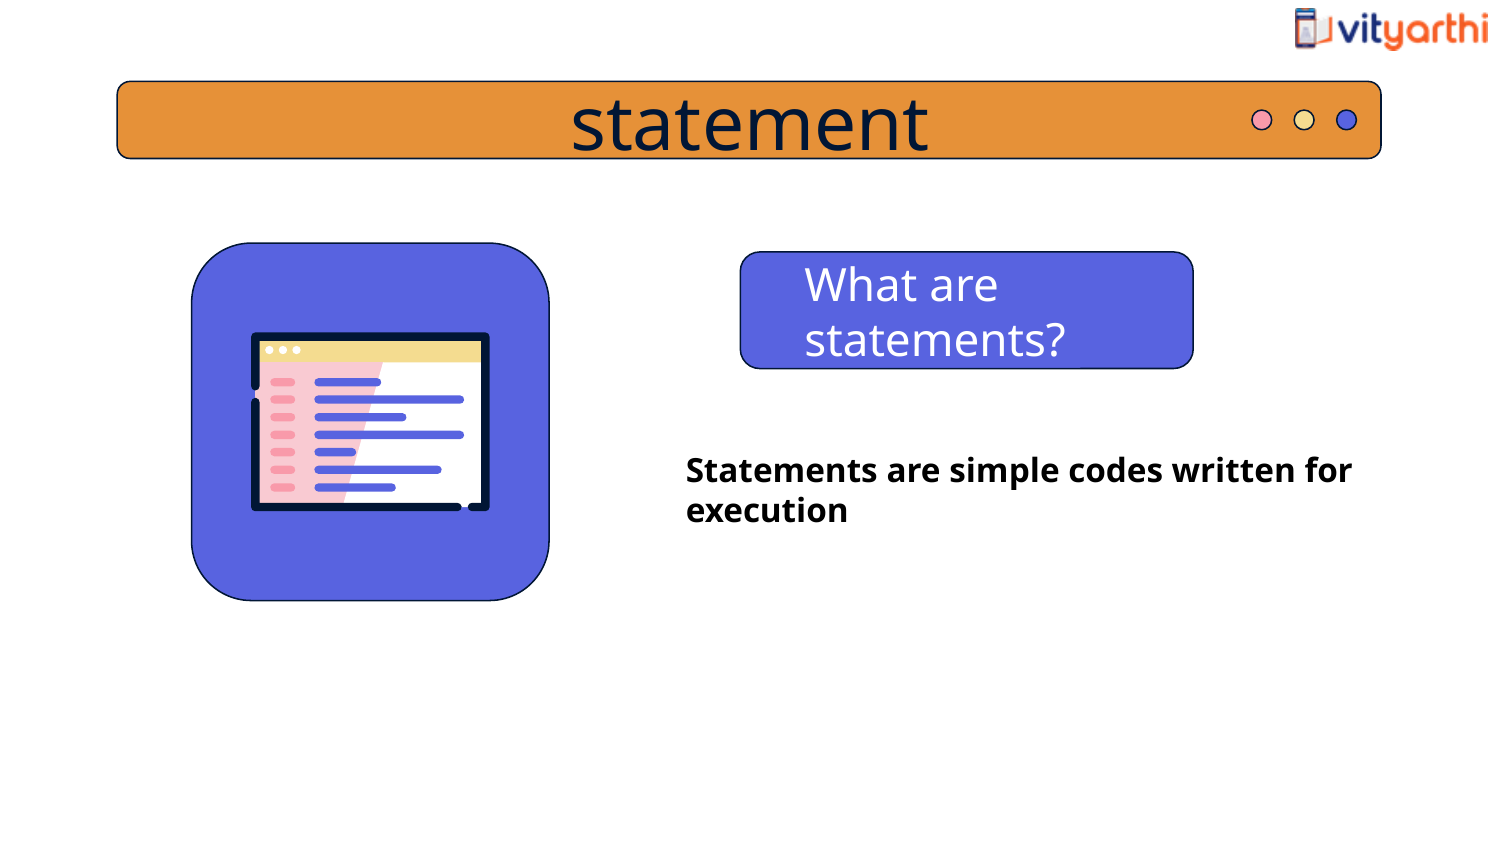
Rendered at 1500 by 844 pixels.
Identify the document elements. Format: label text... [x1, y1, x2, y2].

text_box [191, 243, 550, 601]
text_box Statements are simple codes written for execution [535, 336, 1397, 643]
text_box [740, 251, 1194, 336]
text_box [117, 81, 223, 159]
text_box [250, 332, 490, 512]
text_box statement [223, 72, 1276, 167]
text_box [1276, 81, 1382, 159]
text_box [727, 201, 1220, 323]
picture [1295, 8, 1488, 51]
text_box What are statements? [792, 275, 1150, 336]
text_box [1251, 109, 1357, 131]
